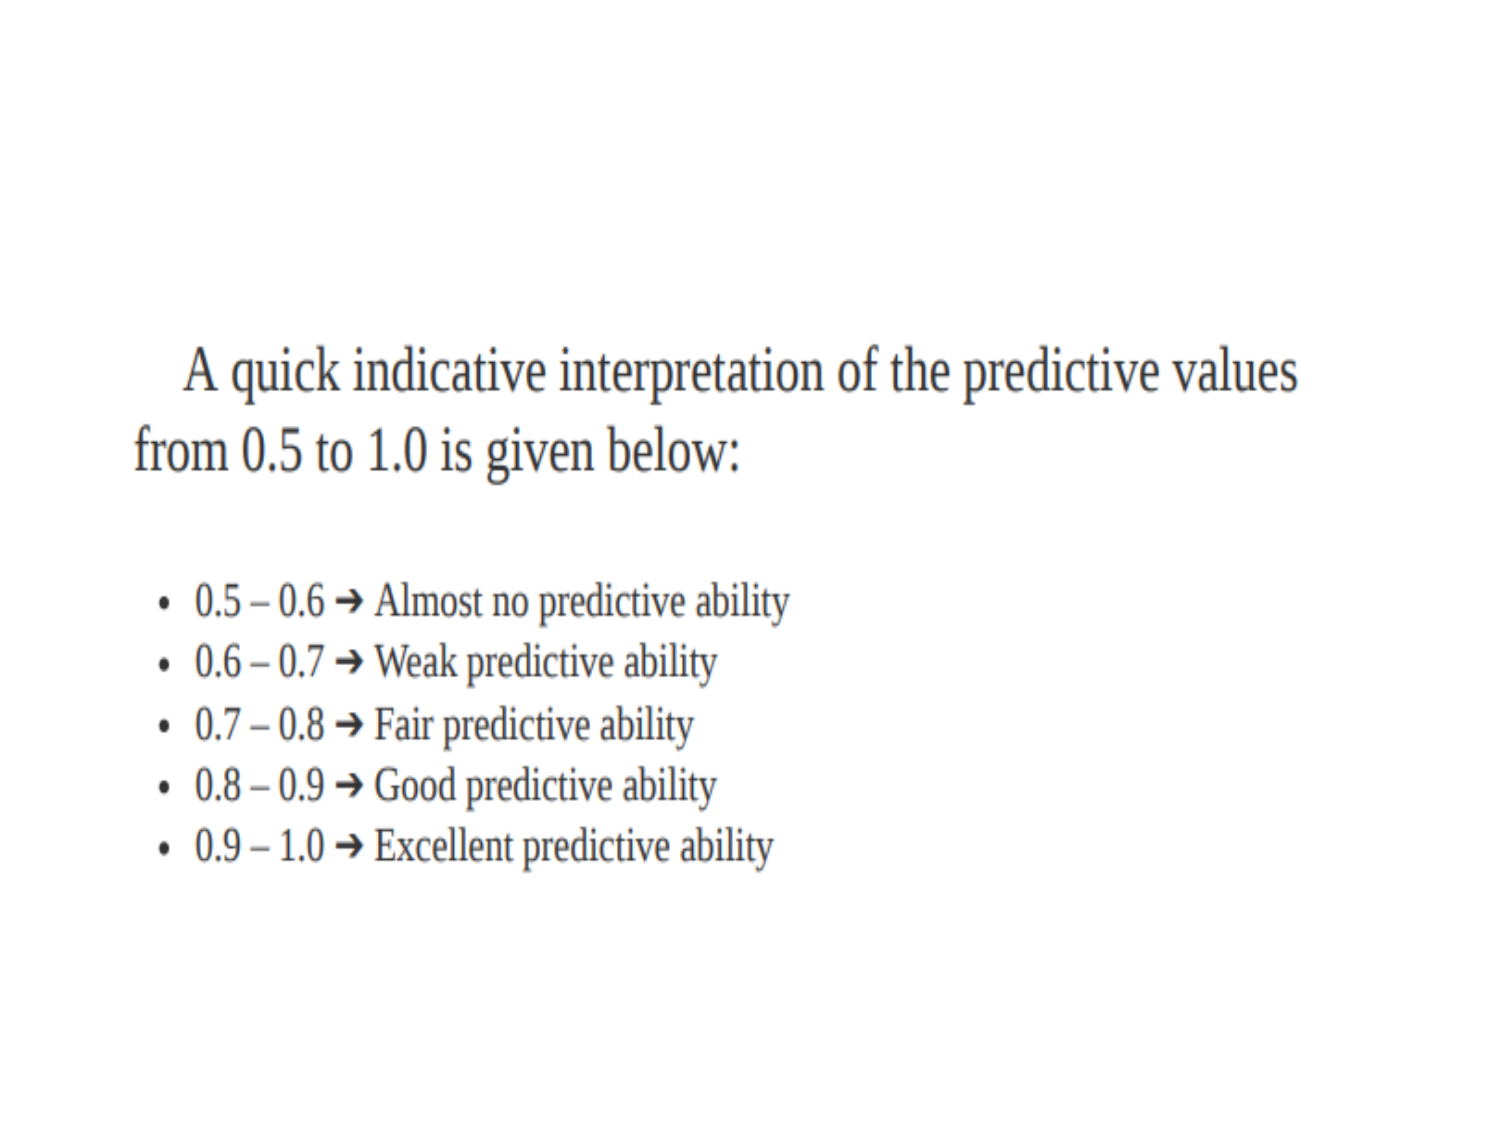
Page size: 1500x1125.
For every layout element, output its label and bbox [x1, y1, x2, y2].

picture [112, 299, 1313, 888]
